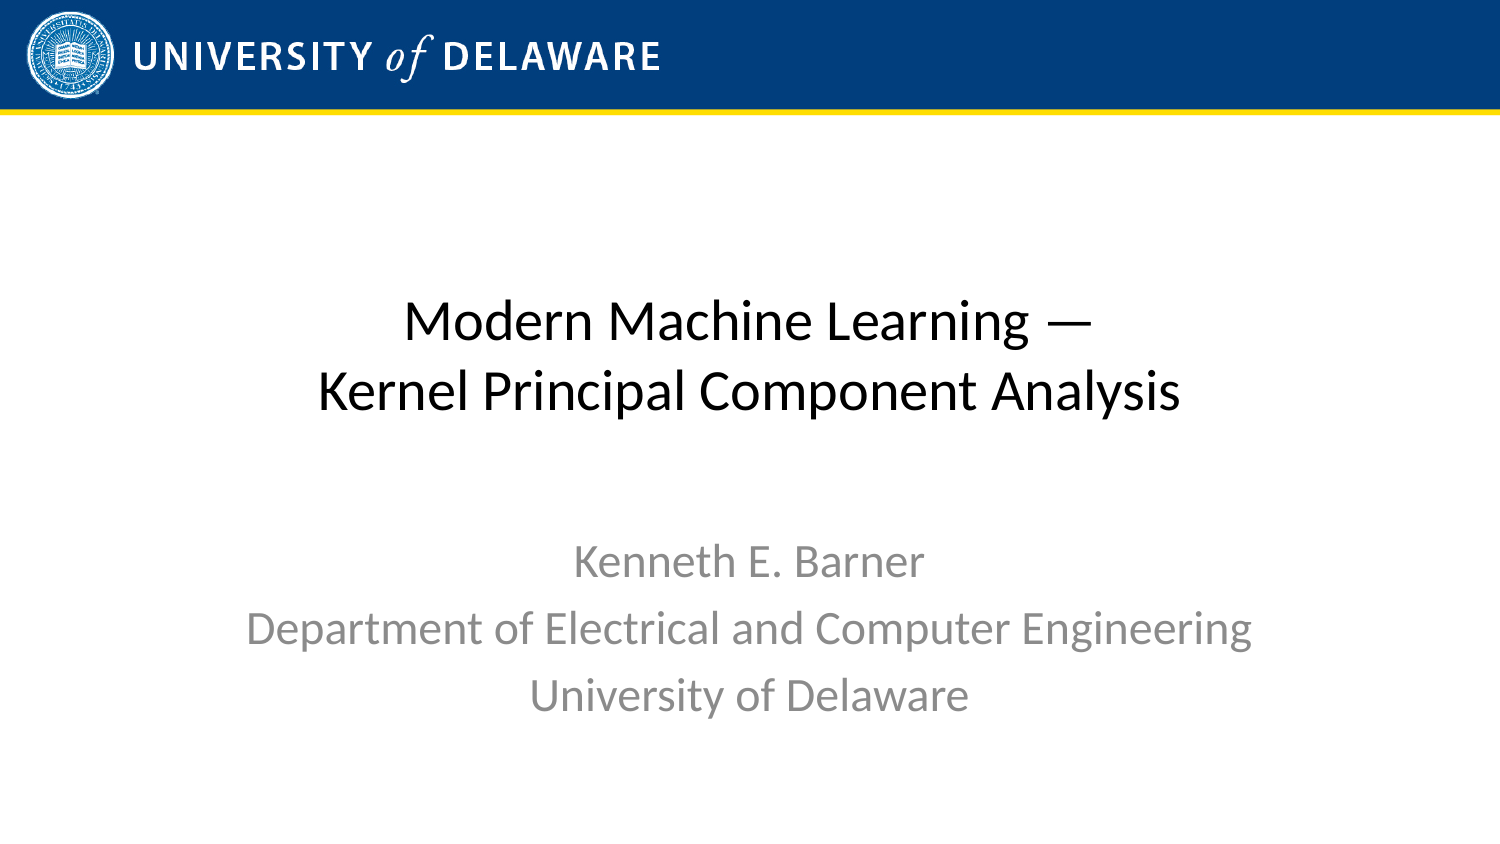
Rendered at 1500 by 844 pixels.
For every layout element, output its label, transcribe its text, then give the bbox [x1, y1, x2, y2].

subtitle Kenneth E. Barner Department of Electrical and Computer Engineering University of Delaware [225, 521, 1275, 738]
title Modern Machine Learning — Kernel Principal Component Analysis [112, 262, 1388, 443]
picture [0, 0, 1500, 844]
